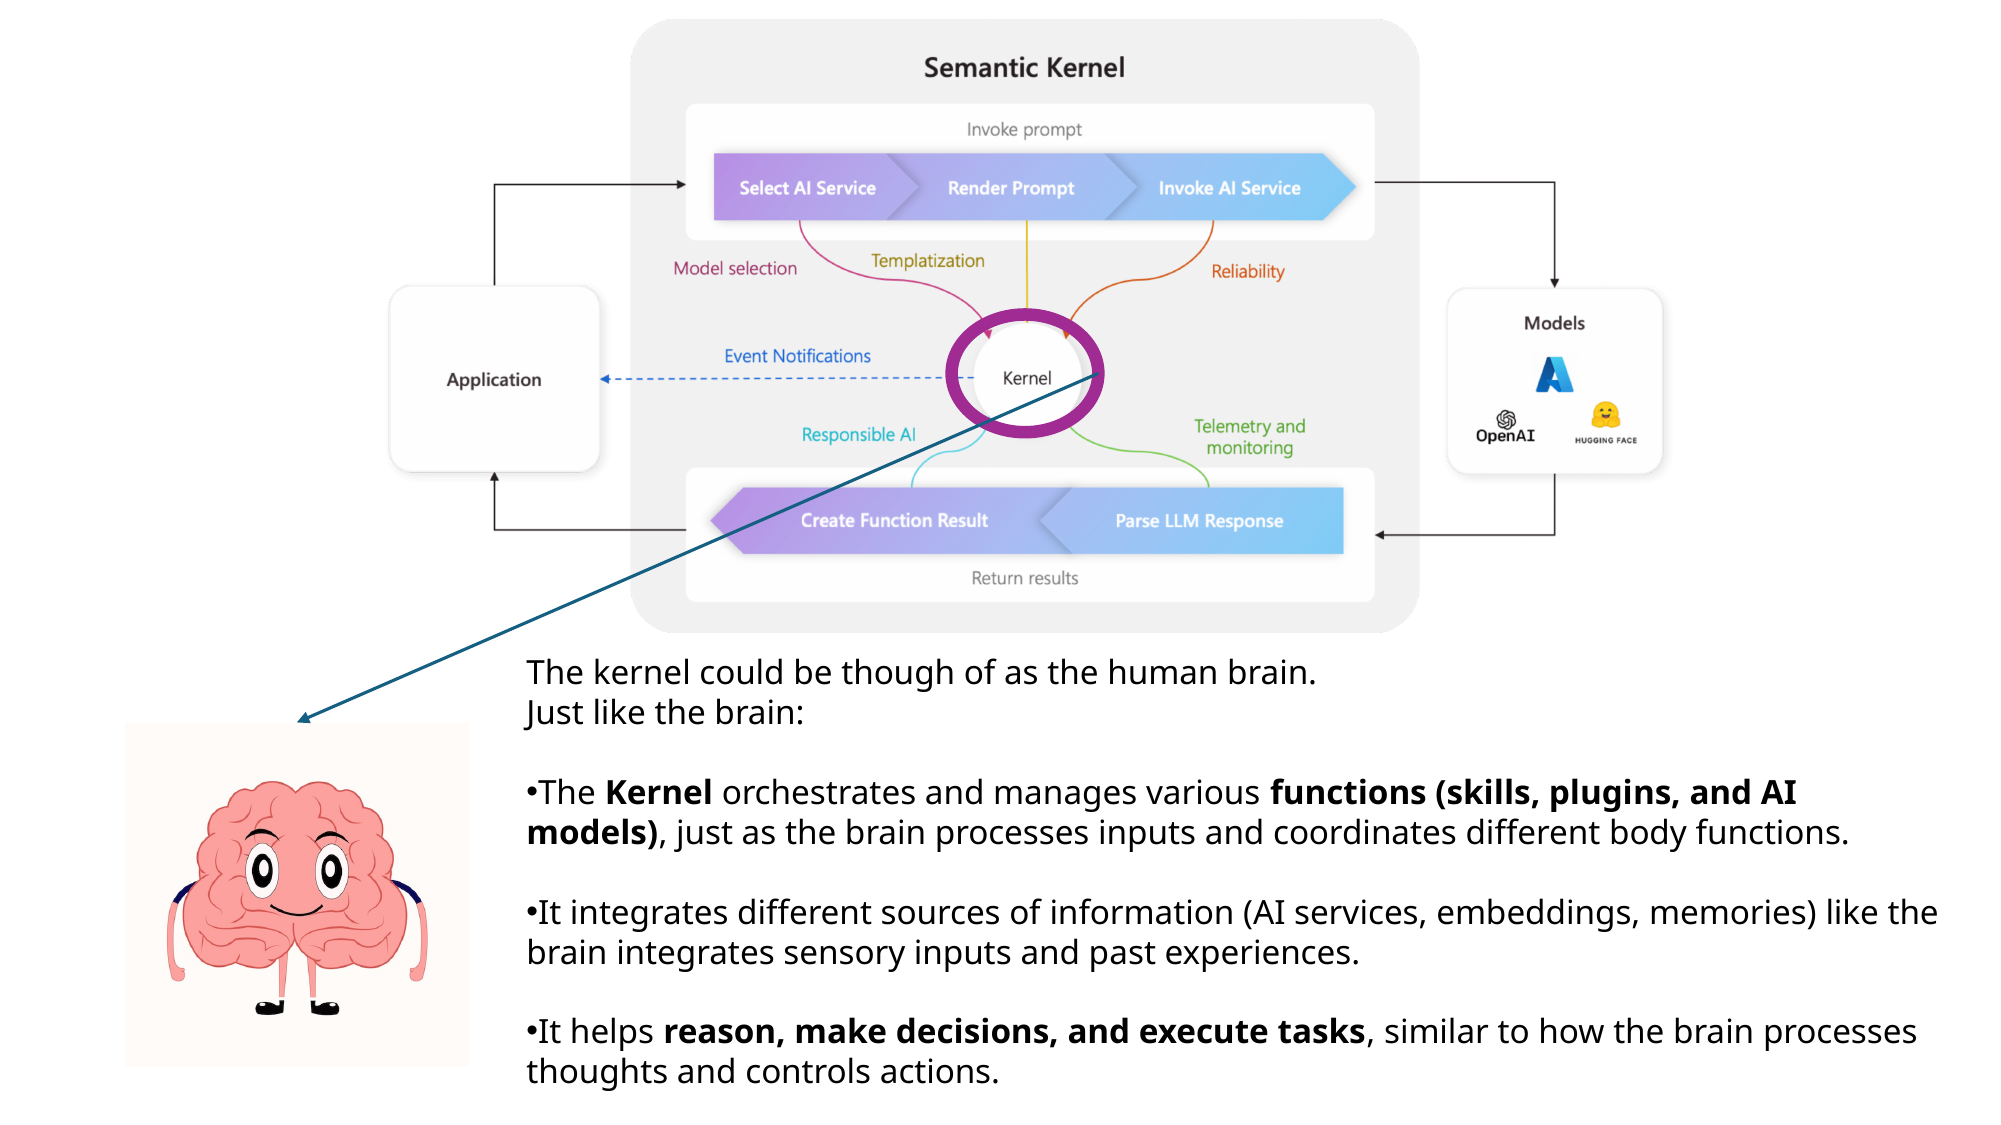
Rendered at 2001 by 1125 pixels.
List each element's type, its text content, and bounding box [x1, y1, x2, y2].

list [375, 17, 1682, 634]
picture [124, 721, 469, 1066]
text_box The kernel could be though of as the human brain. Just like the brain: The Kernel orchestrates and manages various functions (skills, plugins, and AI models), just as the brain processes inputs and coordinates different body functions. It integrates different sources of information (AI services, embeddings, memories) like the brain integrates sensory inputs and past experiences. It helps reason, make decisions, and execute tasks, similar to how the brain processes thoughts and controls actions. [511, 643, 1962, 1125]
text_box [296, 414, 974, 723]
